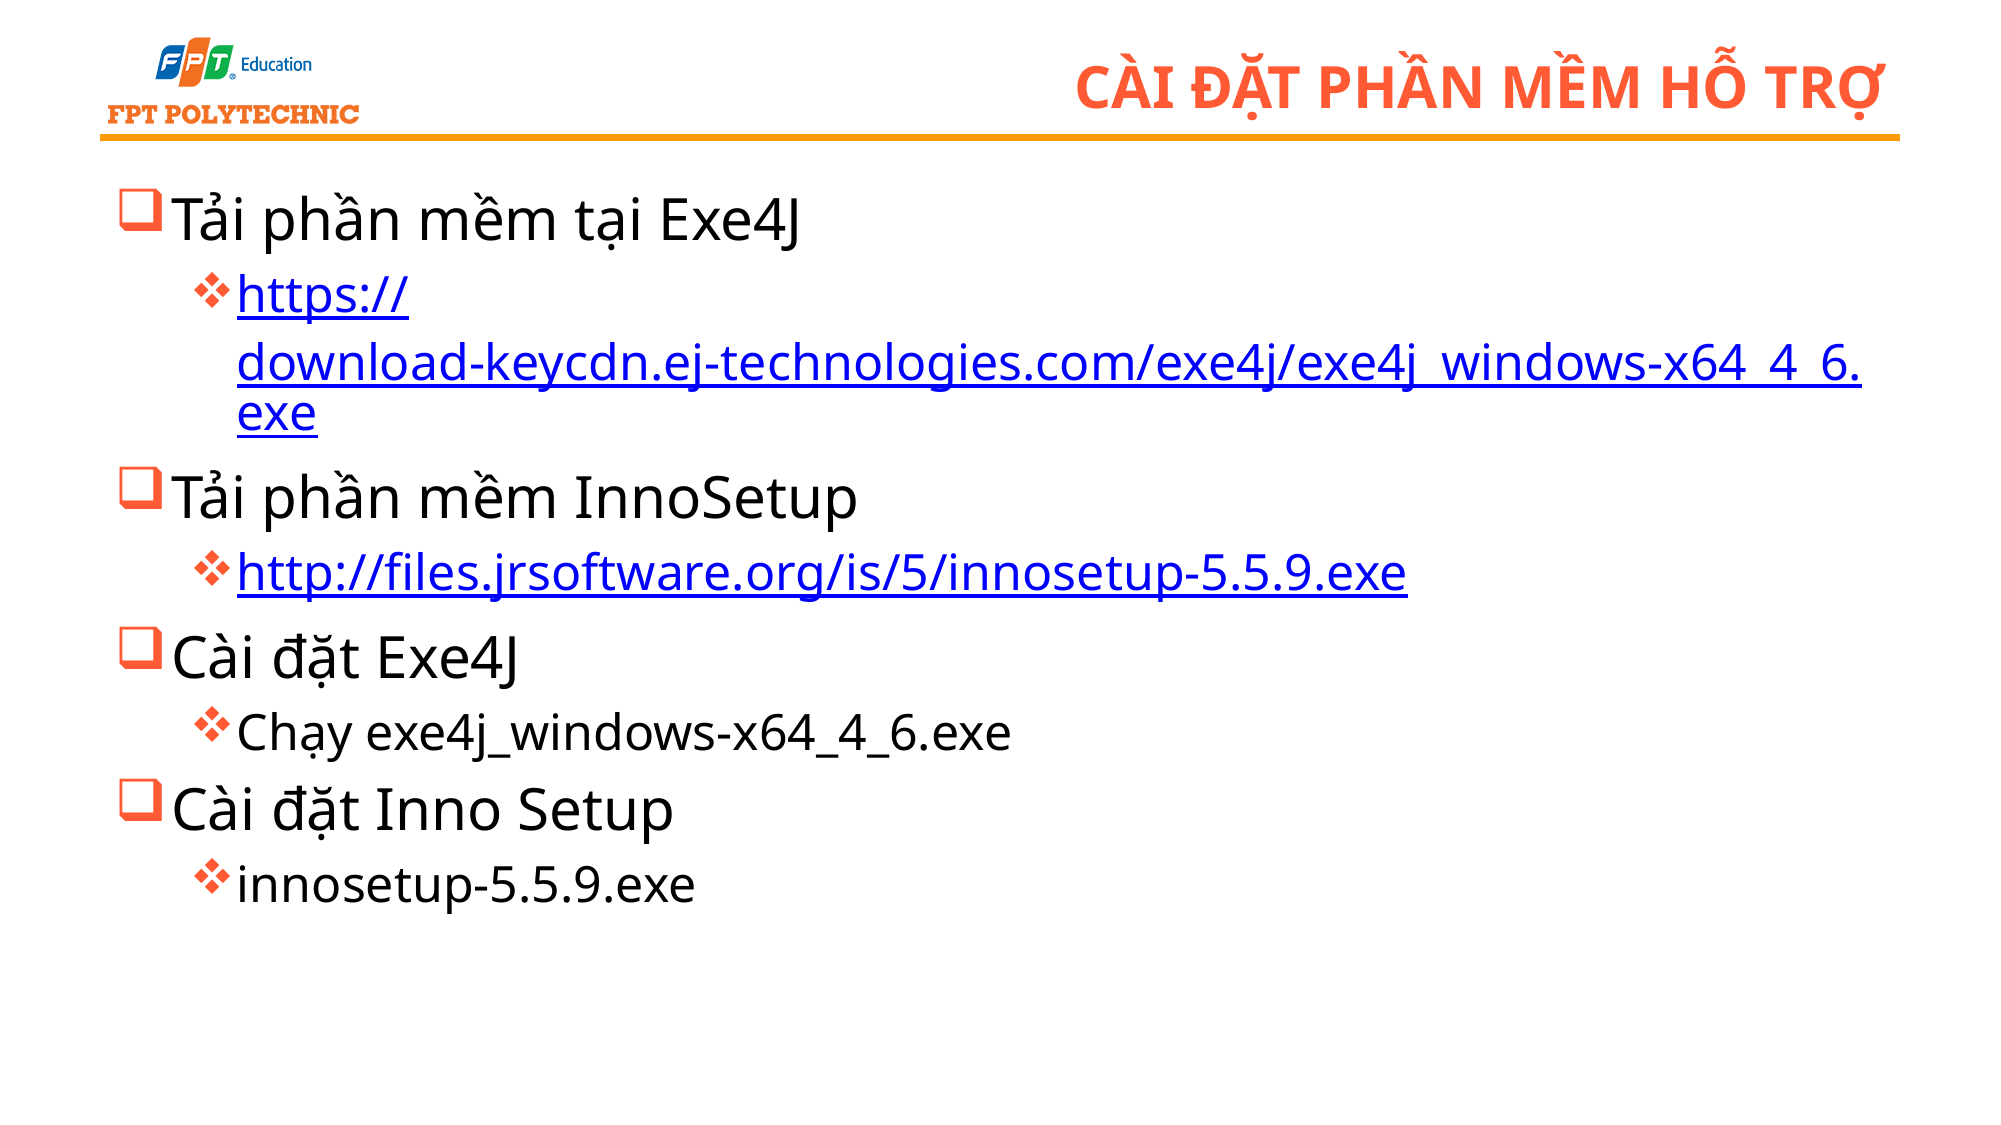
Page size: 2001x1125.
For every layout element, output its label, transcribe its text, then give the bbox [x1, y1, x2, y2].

list Tải phần mềm tại Exe4J https://download-keycdn.ej-technologies.com/exe4j/exe4j_windows-x64_4_6.exe Tải phần mềm InnoSetup http://files.jrsoftware.org/is/5/innosetup-5.5.9.exe Cài đặt Exe4J Chạy exe4j_windows-x64_4_6.exe Cài đặt Inno Setup innosetup-5.5.9.exe [99, 174, 1900, 1038]
title Cài đặt phần mềm hỗ trợ [366, 45, 1900, 125]
picture [99, 25, 367, 143]
